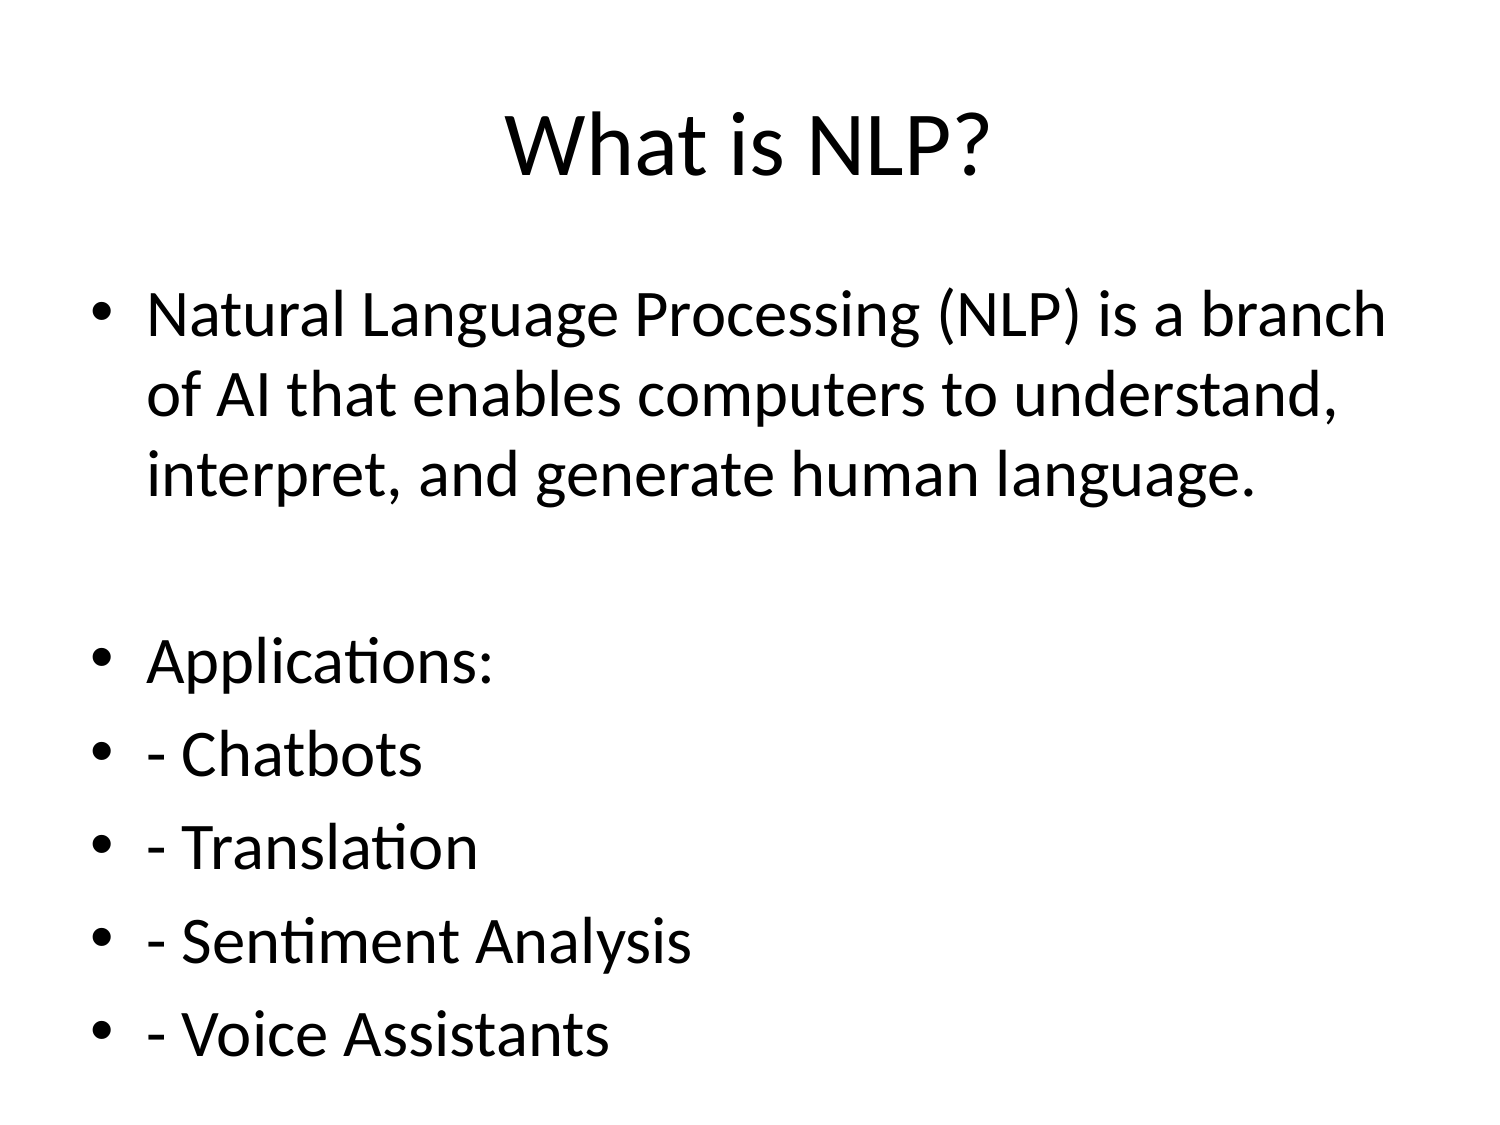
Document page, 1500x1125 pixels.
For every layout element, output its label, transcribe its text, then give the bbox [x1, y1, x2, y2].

title What is NLP? [75, 45, 1425, 233]
list Natural Language Processing (NLP) is a branch of AI that enables computers to understand, interpret, and generate human language. Applications: - Chatbots - Translation - Sentiment Analysis - Voice Assistants [75, 262, 1425, 1005]
